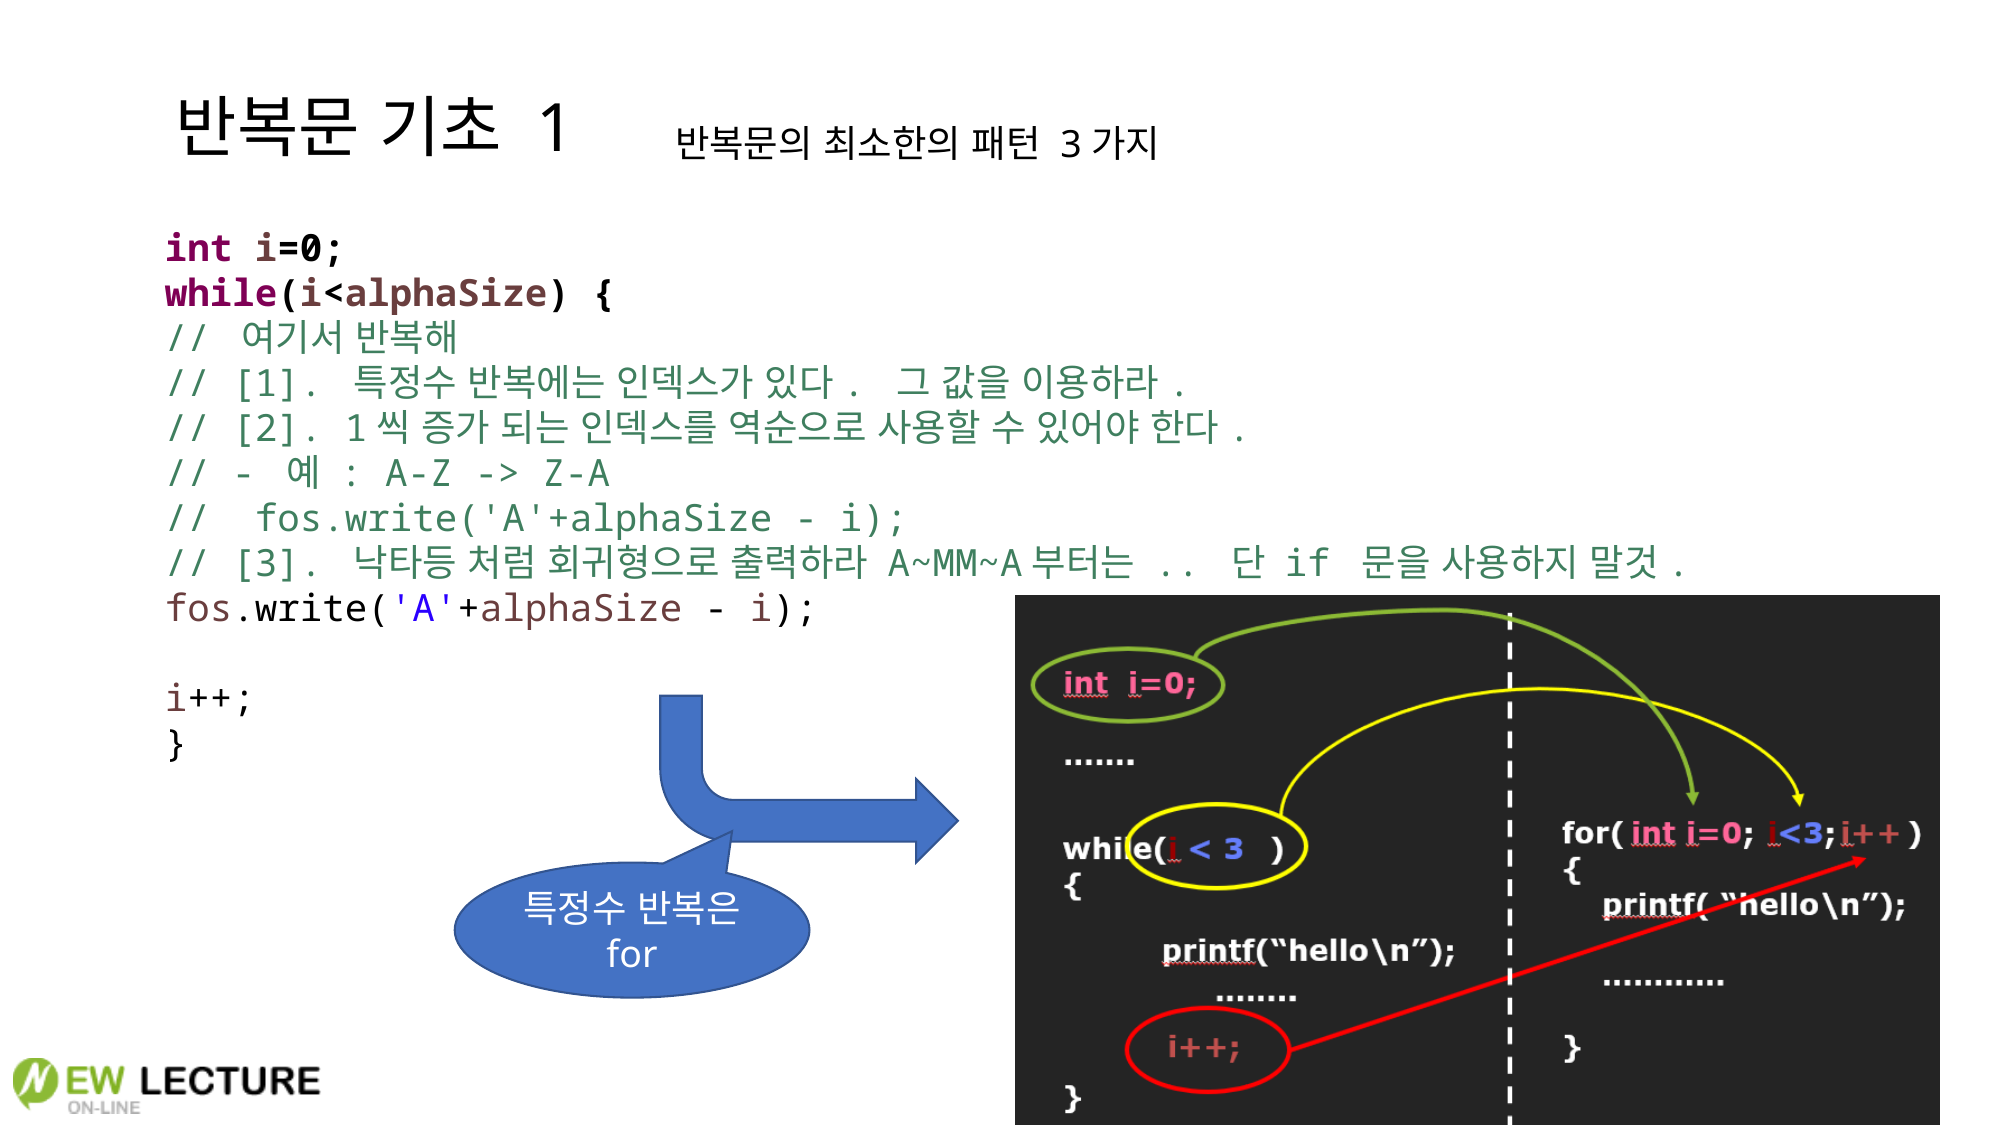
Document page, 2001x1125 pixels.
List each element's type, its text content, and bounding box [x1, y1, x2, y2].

text_box 특정수 반복은 for [453, 829, 811, 999]
picture [13, 1058, 323, 1114]
picture [1015, 595, 1940, 1125]
text_box 반복문 기초 1 [161, 77, 591, 173]
text_box [659, 694, 960, 865]
text_box int i=0; while(i<alphaSize) { // 여기서 반복해 // [1]. 특정수 반복에는 인덱스가 있다. 그 값을 이용하라. // [2]. 1씩 증가 되는 인덱스를 역순으로 사용할 수 있어야 한다. // - 예 : A-Z -> Z-A // fos.write('A'+alphaSize - i); // [3]. 낙타등 처럼 회귀형으로 출력하라 A~MM~A부터는 .. 단 if 문을 사용하지 말것. fos.write('A'+alphaSize - i); i++; } [150, 217, 1855, 772]
text_box 반복문의 최소한의 패턴 3가지 [660, 112, 1661, 173]
